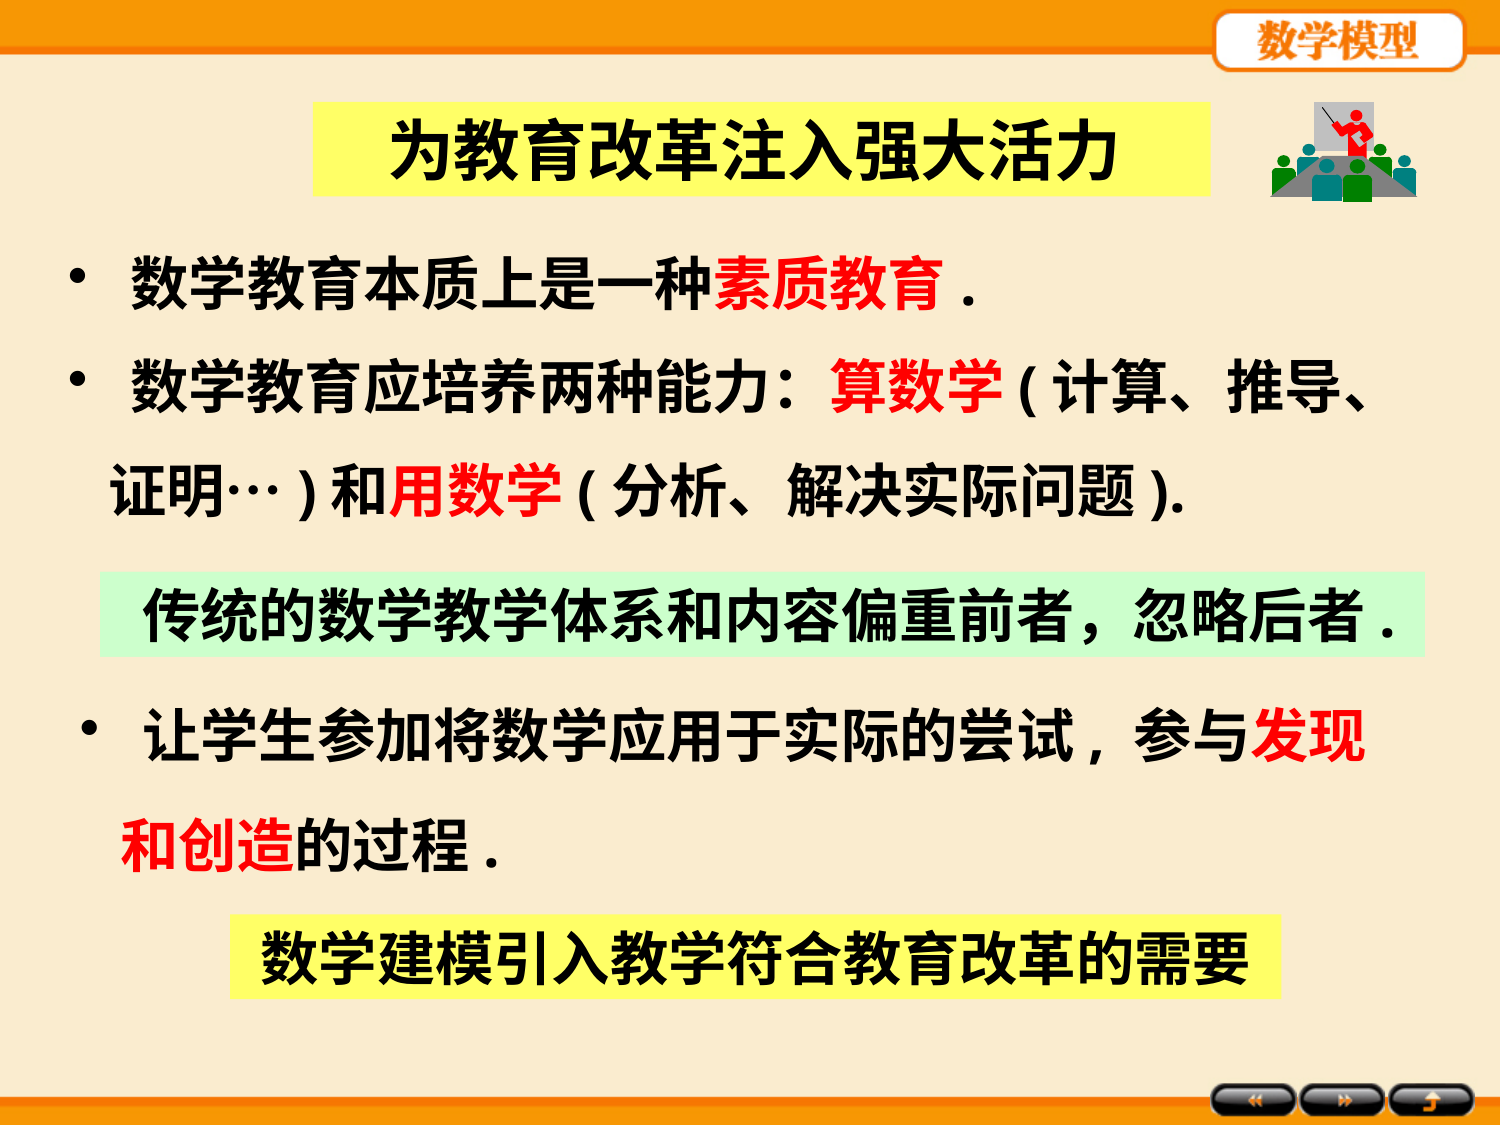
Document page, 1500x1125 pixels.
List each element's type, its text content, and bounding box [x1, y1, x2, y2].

text_box 数学教育应培养两种能力：算数学(计算、推导、 证明…)和用数学(分析、解决实际问题). [53, 338, 1459, 532]
text_box 数学教育本质上是一种素质教育. [53, 229, 1376, 325]
text_box 传统的数学教学体系和内容偏重前者，忽略后者. [100, 571, 1425, 657]
text_box 为教育改革注入强大活力 [312, 101, 1211, 197]
picture [0, 0, 1500, 1125]
text_box 数学建模引入教学符合教育改革的需要 [230, 914, 1282, 1000]
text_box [1269, 101, 1418, 202]
text_box 让学生参加将数学应用于实际的尝试, 参与发现 和创造的过程. [64, 680, 1418, 887]
